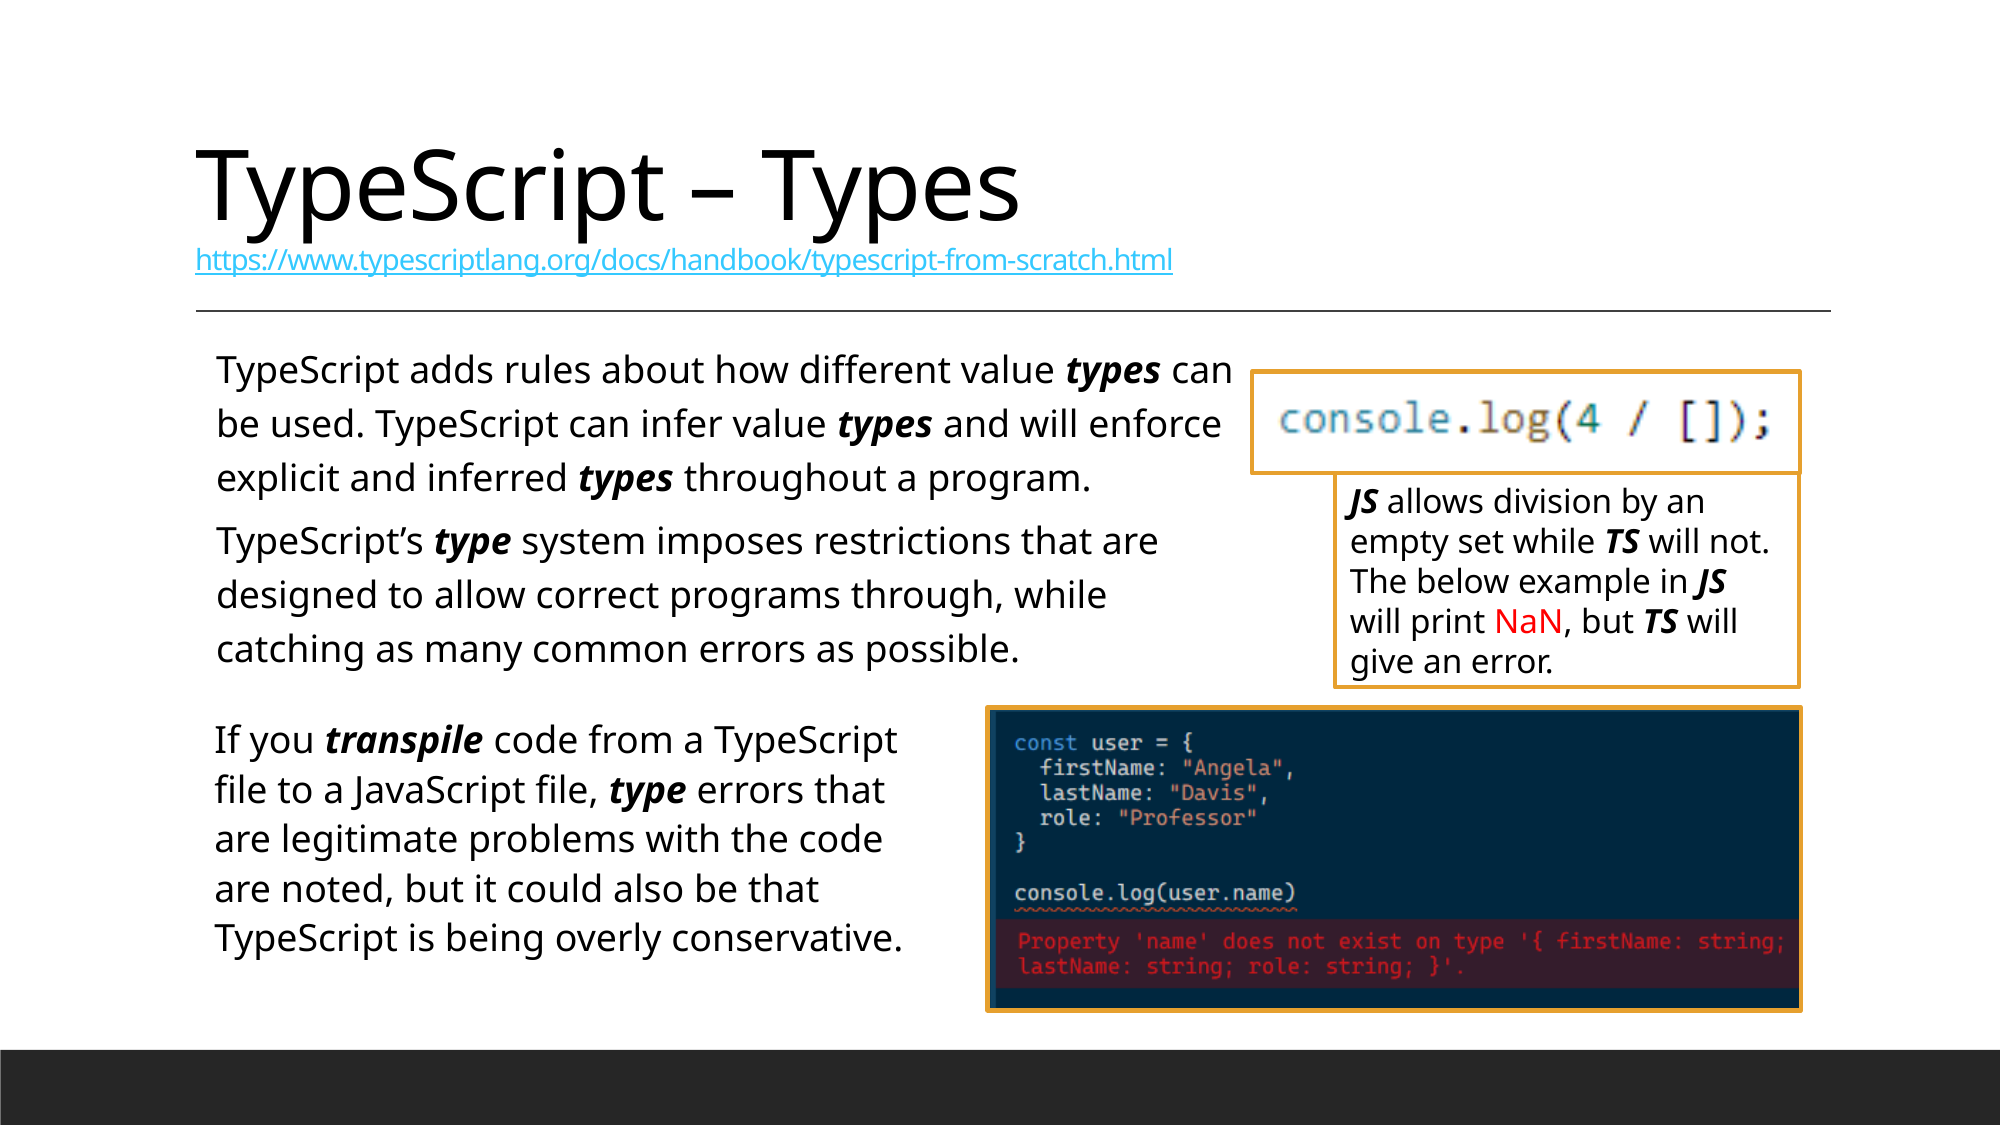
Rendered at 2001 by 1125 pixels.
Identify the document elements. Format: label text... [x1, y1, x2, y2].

list If you transpile code from a TypeScript file to a JavaScript file, type errors that are legitimate problems with the code are noted, but it could also be that TypeScript is being overly conservative. [201, 687, 941, 984]
text_box JS allows division by an empty set while TS will not. The below example in JS will print NaN, but TS will give an error. [1334, 480, 1799, 688]
picture [989, 708, 1800, 1009]
title TypeScript – Types https://www.typescriptlang.org/docs/handbook/typescript-from-scratch.html [180, 47, 1830, 285]
picture [1253, 372, 1799, 472]
text_box TypeScript adds rules about how different value types can be used. TypeScript can infer value types and will enforce explicit and inferred types throughout a program. TypeScript’s type system imposes restrictions that are designed to allow correct programs through, while catching as many common errors as possible. [201, 319, 1255, 687]
